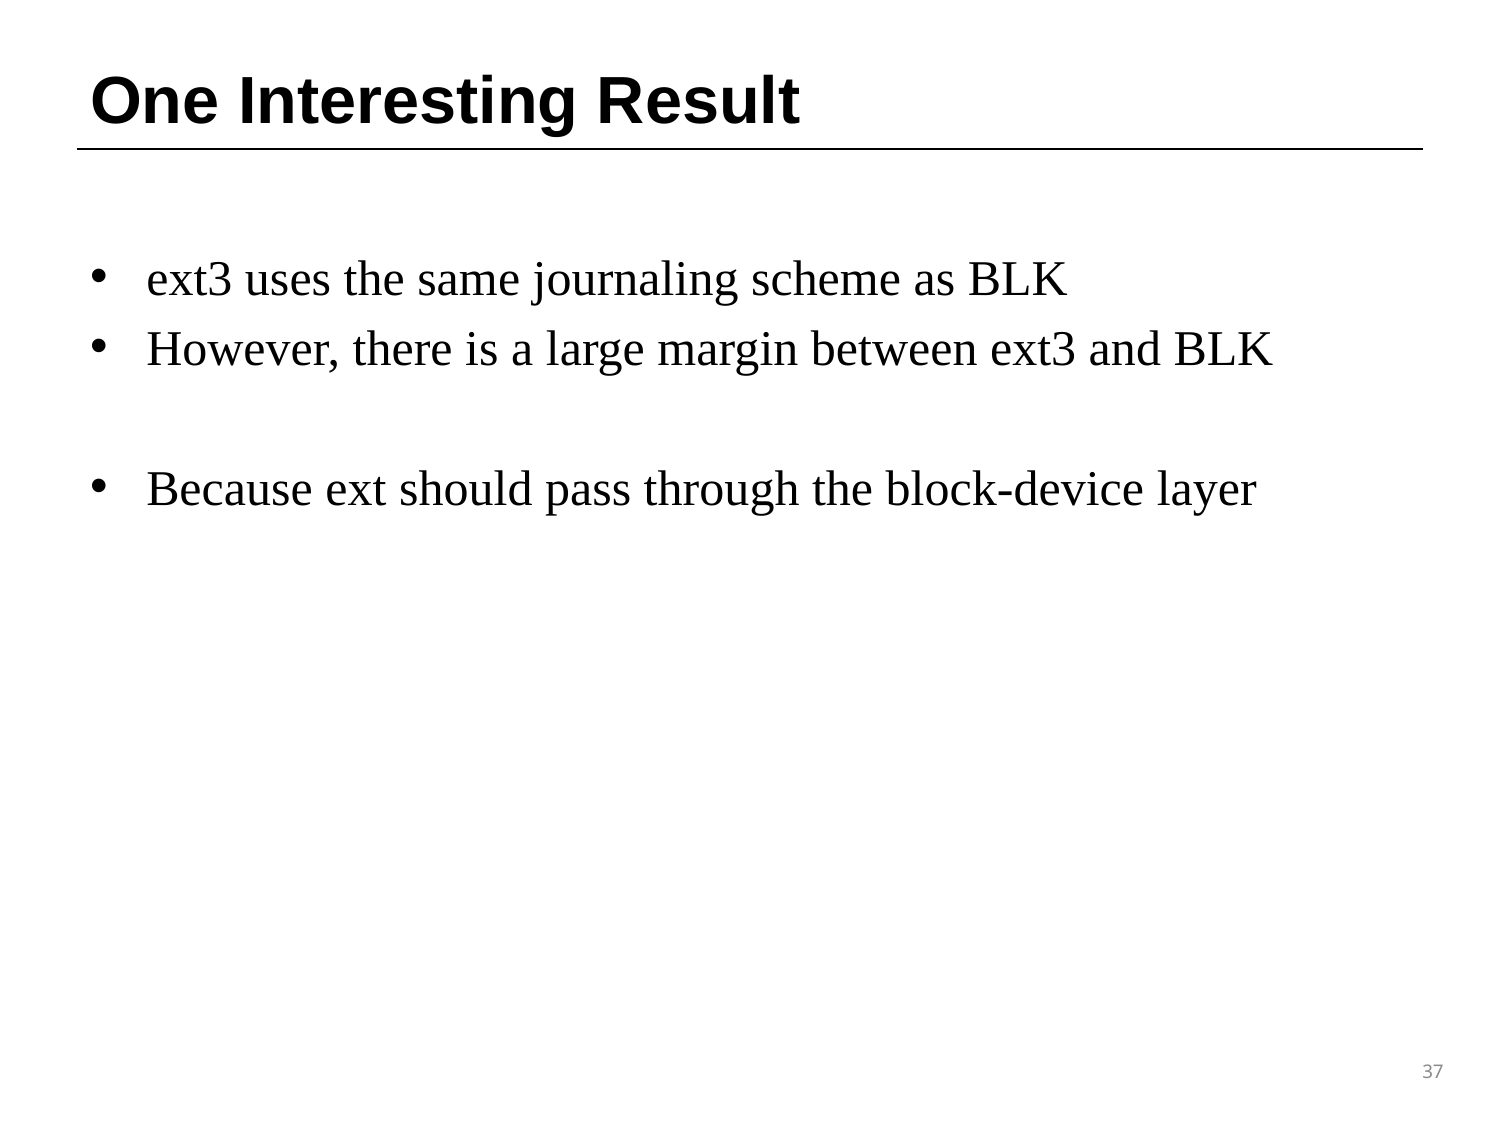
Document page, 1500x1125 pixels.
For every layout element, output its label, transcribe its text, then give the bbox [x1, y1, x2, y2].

title One Interesting Result [75, 45, 1425, 149]
slide_number 37 [1108, 1042, 1459, 1103]
list ext3 uses the same journaling scheme as BLK However, there is a large margin between ext3 and BLK Because ext should pass through the block-device layer [75, 238, 1425, 1024]
